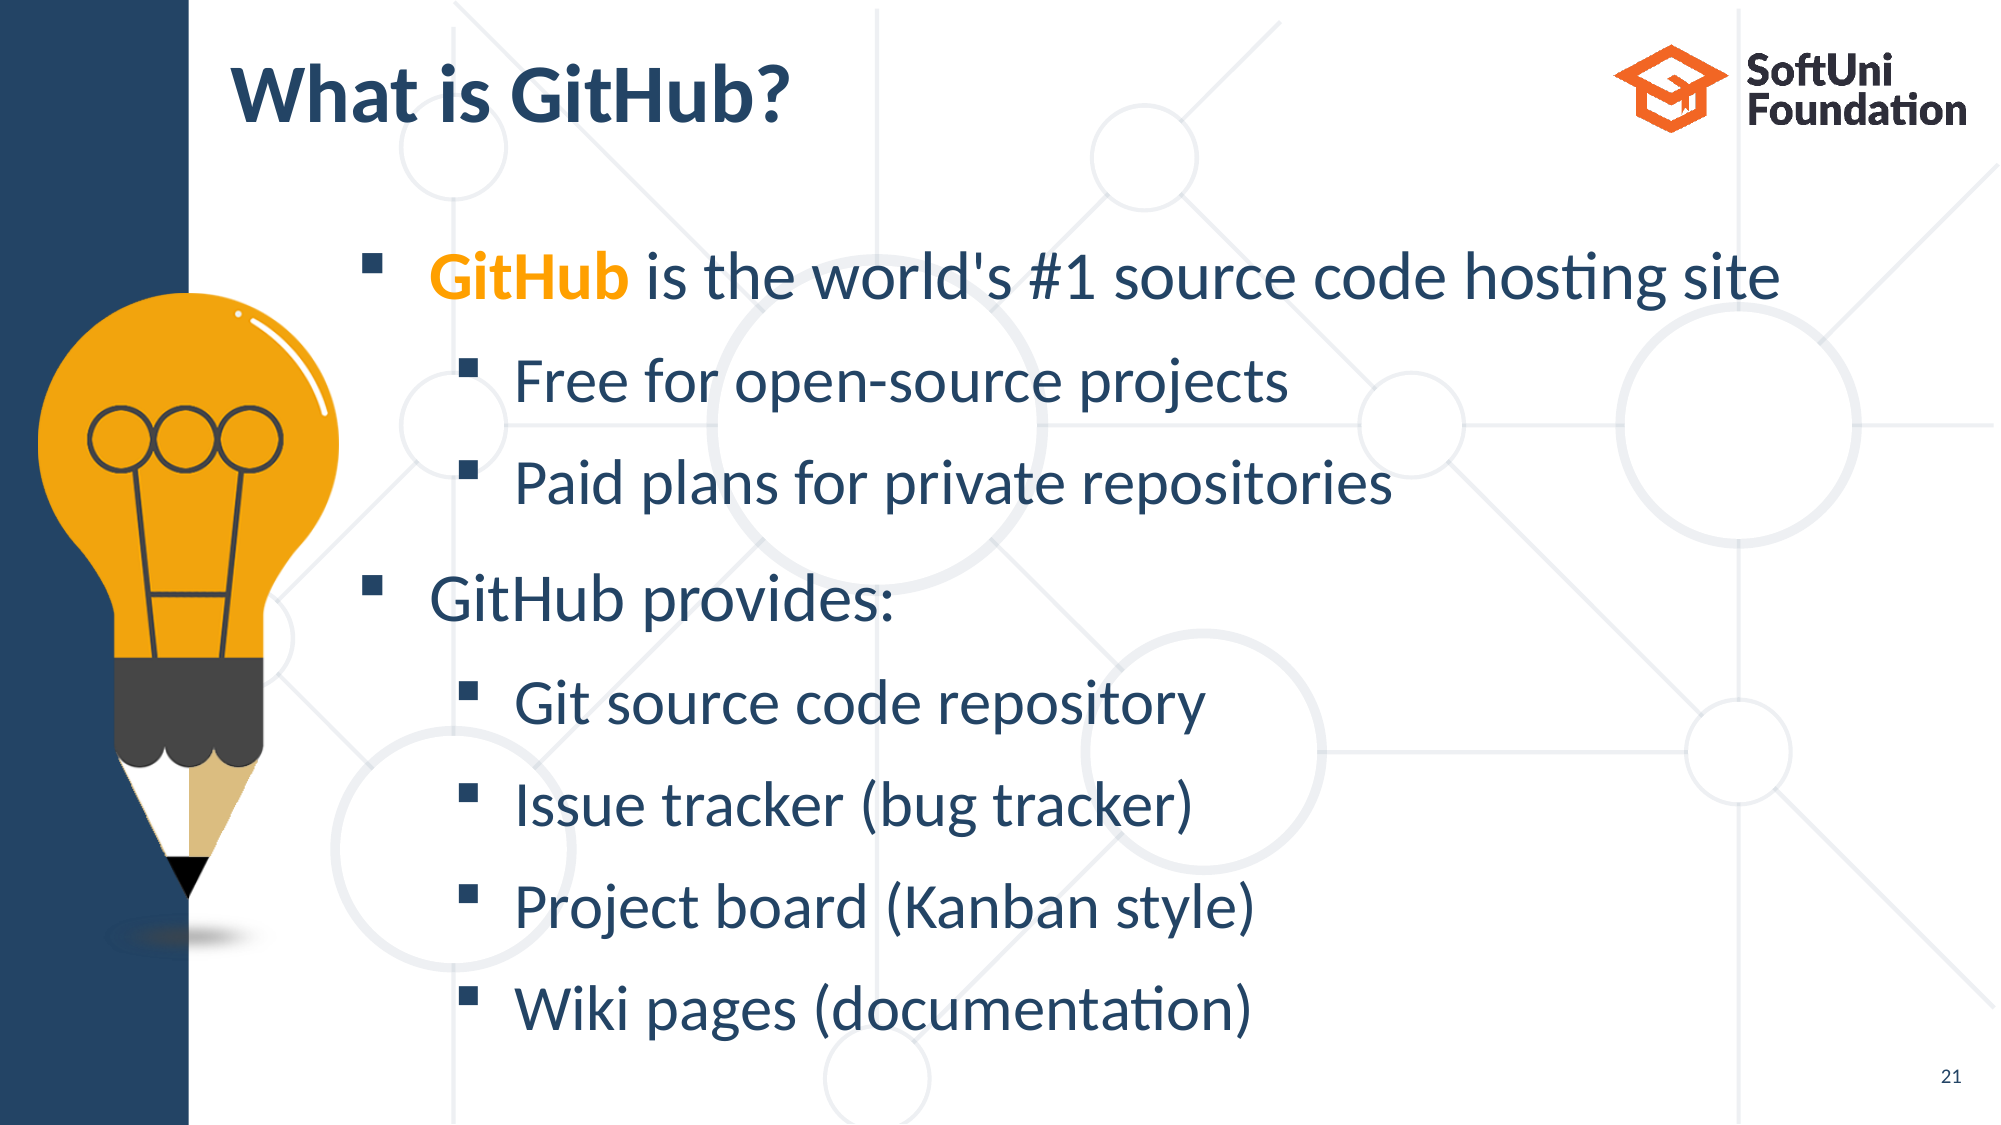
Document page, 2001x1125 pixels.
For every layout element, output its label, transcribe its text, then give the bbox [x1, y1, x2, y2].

title What is GitHub? [212, 16, 1591, 162]
picture [38, 293, 338, 961]
list GitHub is the world's #1 source code hosting site Free for open-source projects Paid plans for private repositories GitHub provides: Git source code repository Issue tracker (bug tracker) Project board (Kanban style) Wiki pages (documentation) [338, 183, 1968, 1050]
slide_number 21 [1897, 1049, 1968, 1101]
picture [1613, 44, 1966, 133]
